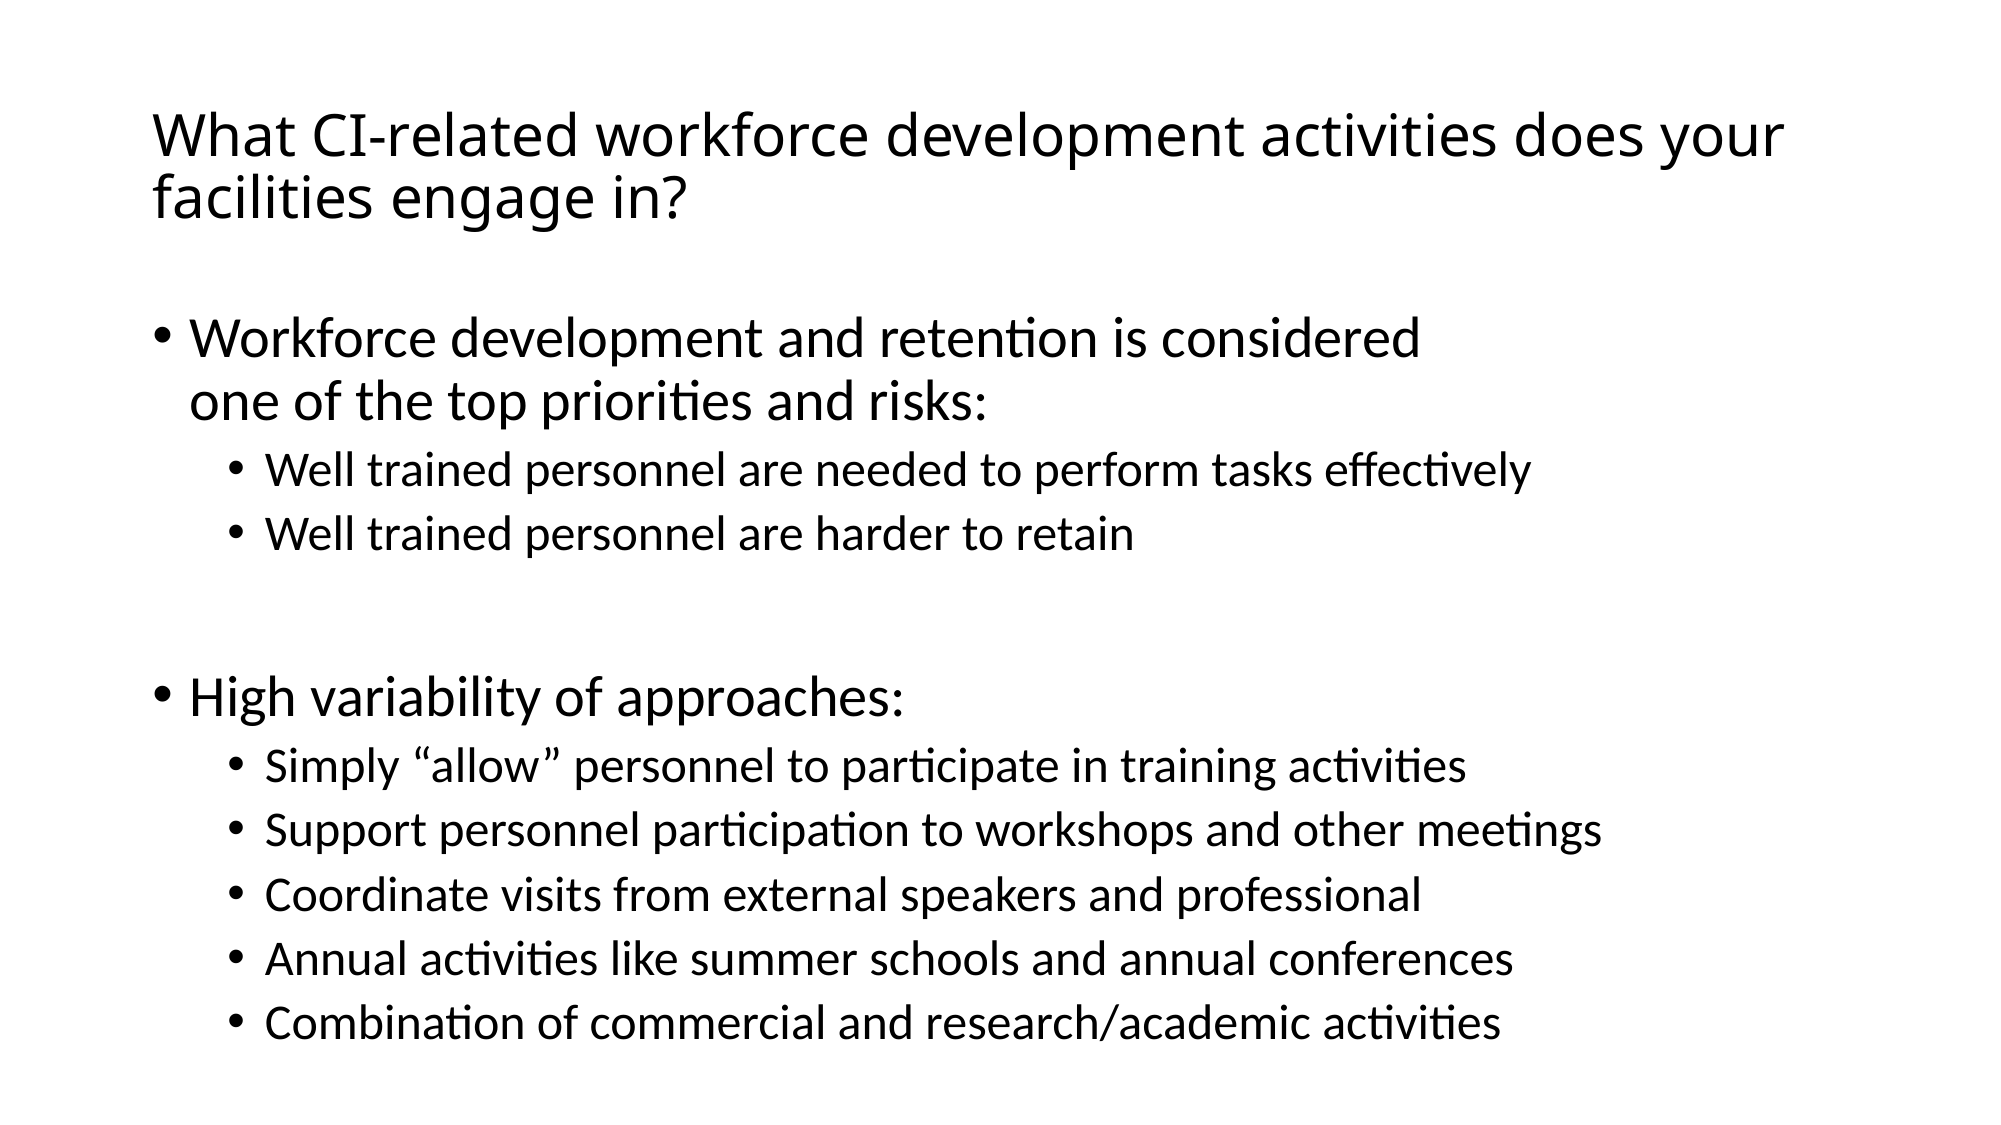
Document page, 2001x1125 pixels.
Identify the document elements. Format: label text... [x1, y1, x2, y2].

title What CI-related workforce development activities does your facilities engage in? [137, 59, 1863, 278]
list Workforce development and retention is considered one of the top priorities and risks: Well trained personnel are needed to perform tasks effectively Well trained personnel are harder to retain High variability of approaches: Simply “allow” personnel to participate in training activities Support personnel participation to workshops and other meetings Coordinate visits from external speakers and professional Annual activities like summer schools and annual conferences Combination of commercial and research/academic activities [137, 299, 1863, 1075]
